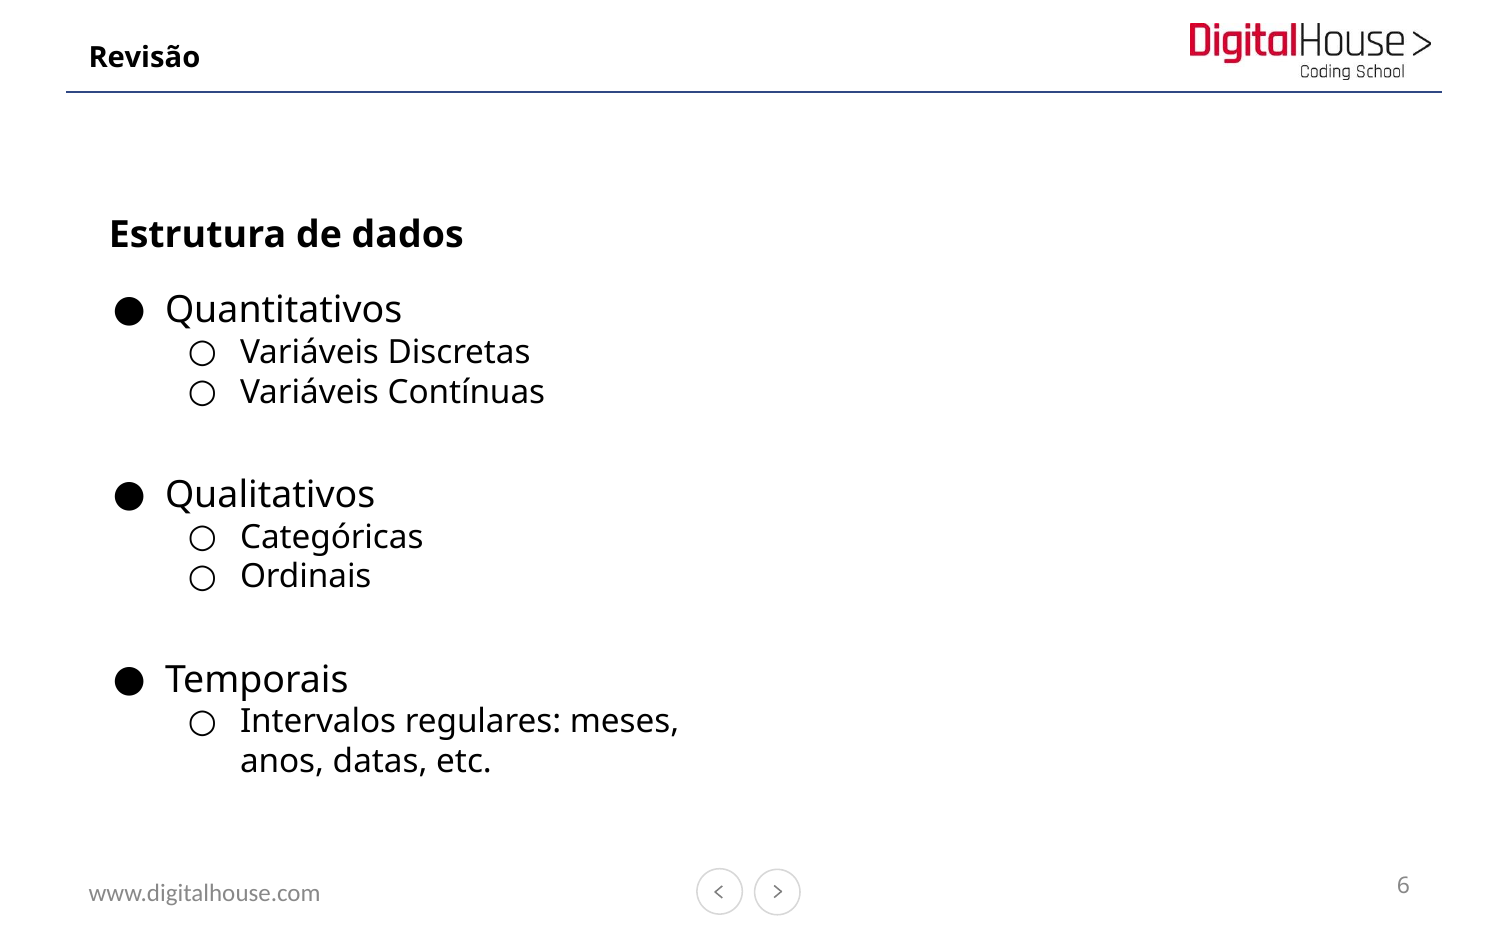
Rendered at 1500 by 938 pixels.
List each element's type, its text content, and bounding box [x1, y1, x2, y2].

list Estrutura de dados [75, 182, 738, 269]
list Quantitativos Variáveis Discretas Variáveis Contínuas Qualitativos Categóricas Ordinais Temporais Intervalos regulares: meses, anos, datas, etc. [75, 269, 738, 811]
picture [1190, 23, 1431, 80]
slide_number 6 [1074, 861, 1425, 911]
title Revisão [73, 23, 1074, 89]
